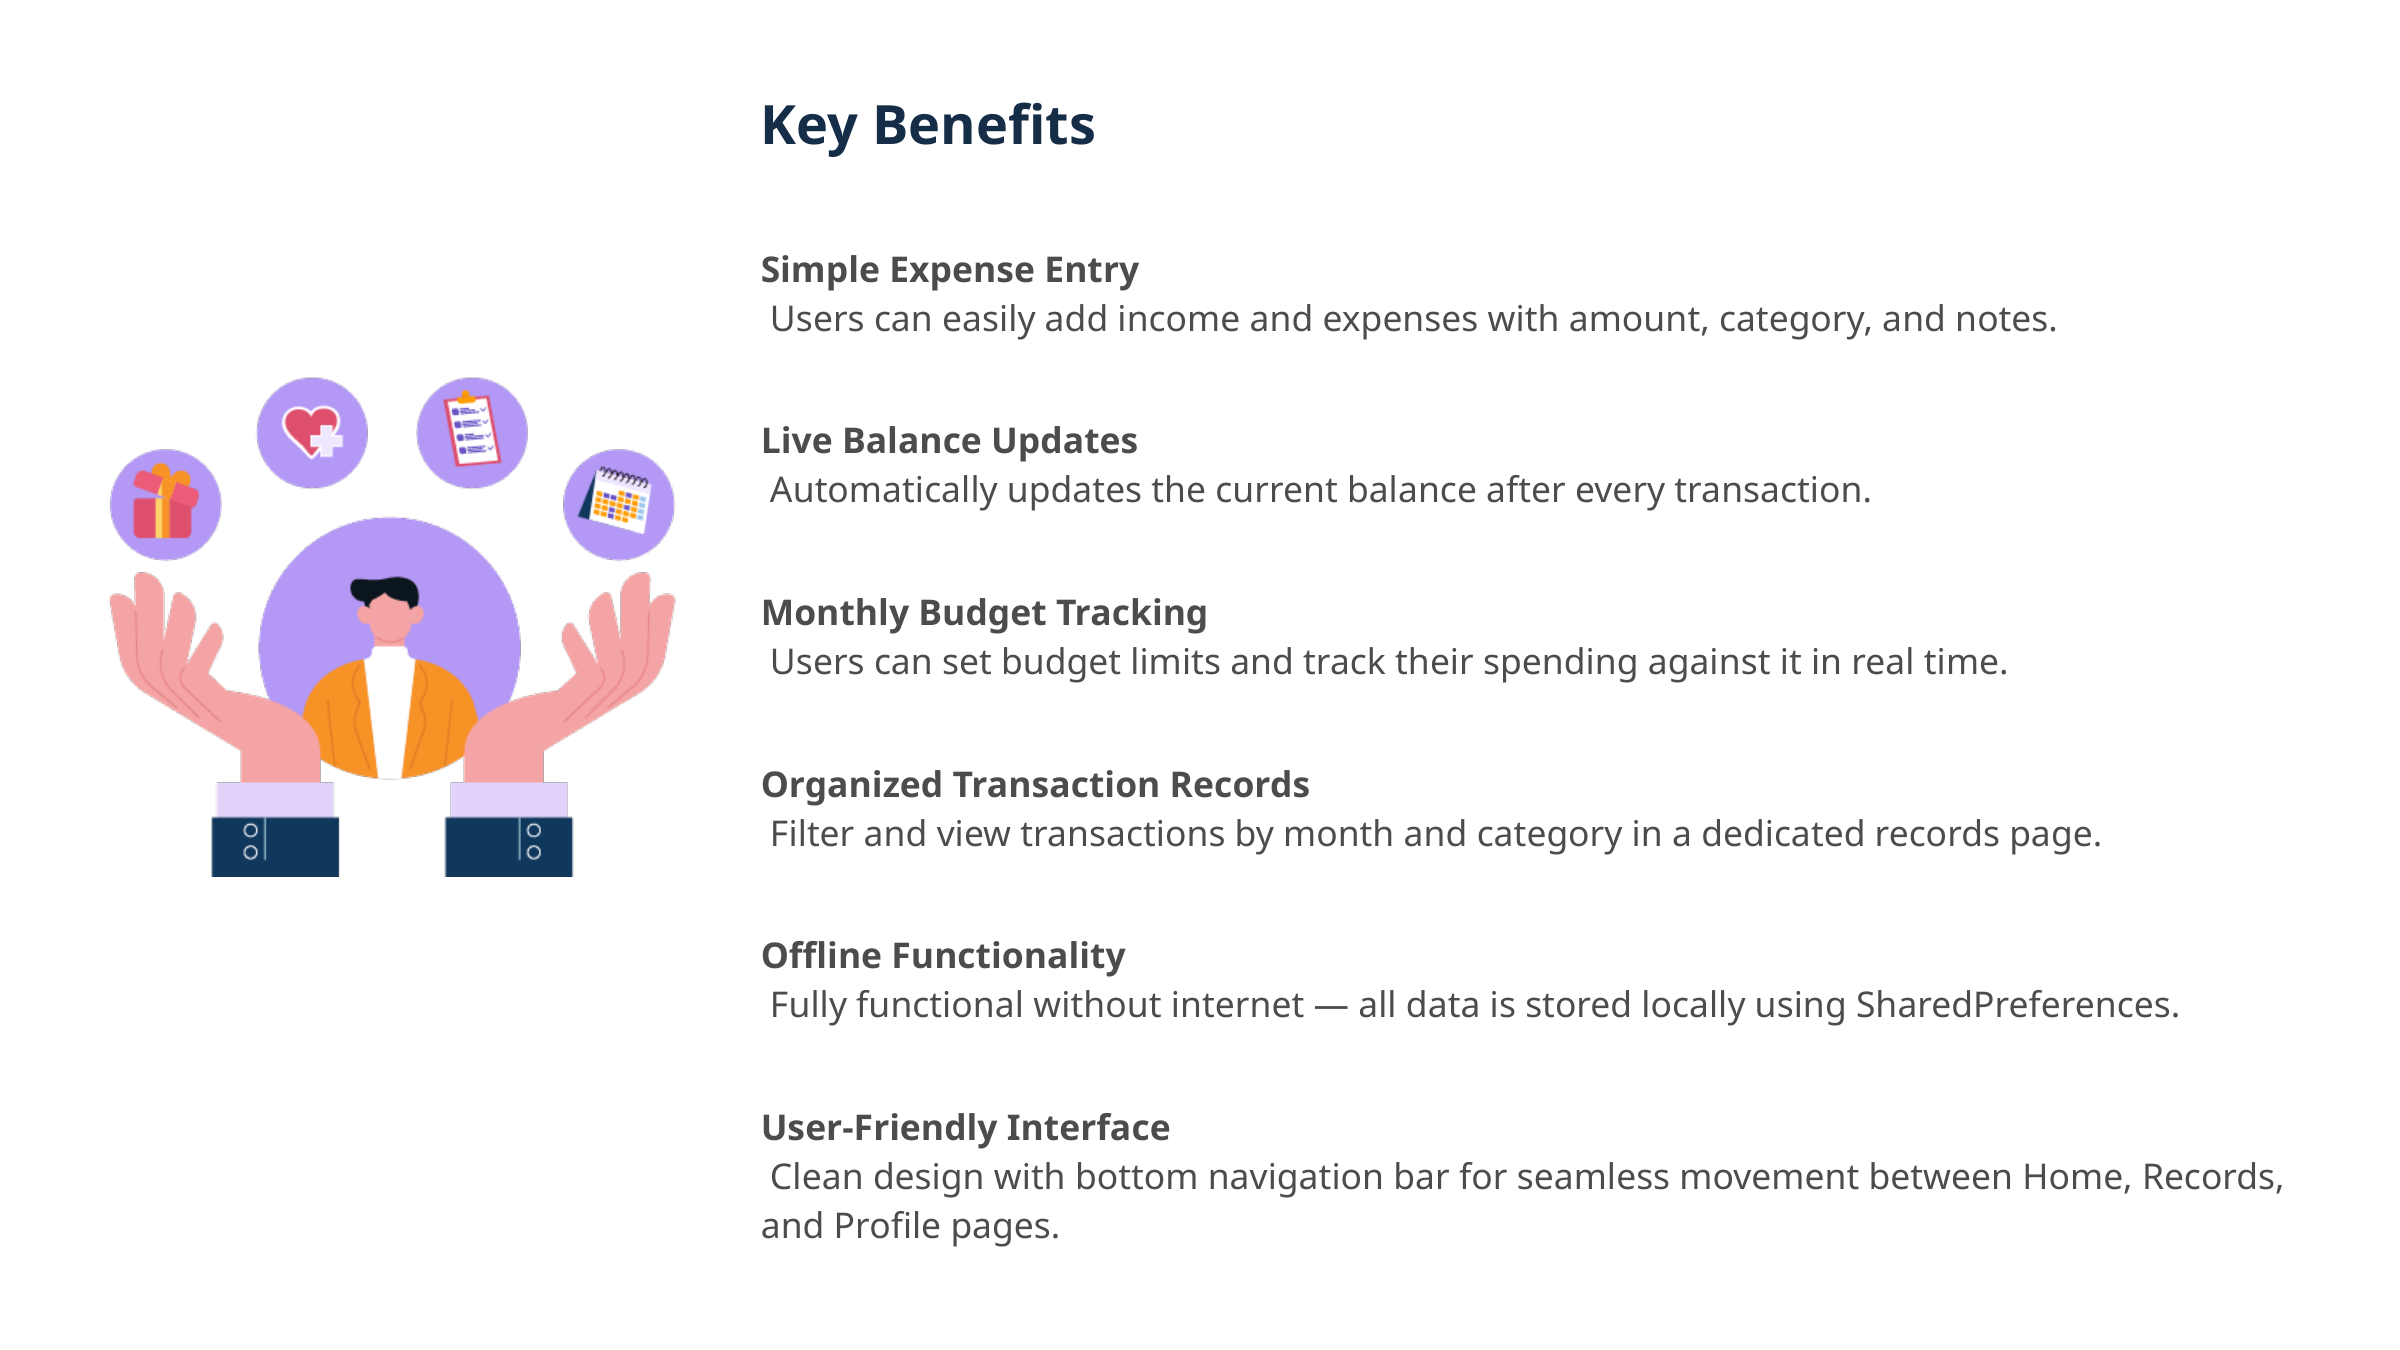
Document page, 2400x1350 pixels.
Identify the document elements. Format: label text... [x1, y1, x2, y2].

text_box Key Benefits Simple Expense Entry Users can easily add income and expenses with amount, category, and notes. Live Balance Updates Automatically updates the current balance after every transaction. Monthly Budget Tracking Users can set budget limits and track their spending against it in real time. Organized Transaction Records Filter and view transactions by month and category in a dedicated records page. Offline Functionality Fully functional without internet — all data is stored locally using SharedPreferences. User-Friendly Interface Clean design with bottom navigation bar for seamless movement between Home, Records, and Profile pages. [745, 65, 2353, 1230]
picture [0, 330, 908, 878]
